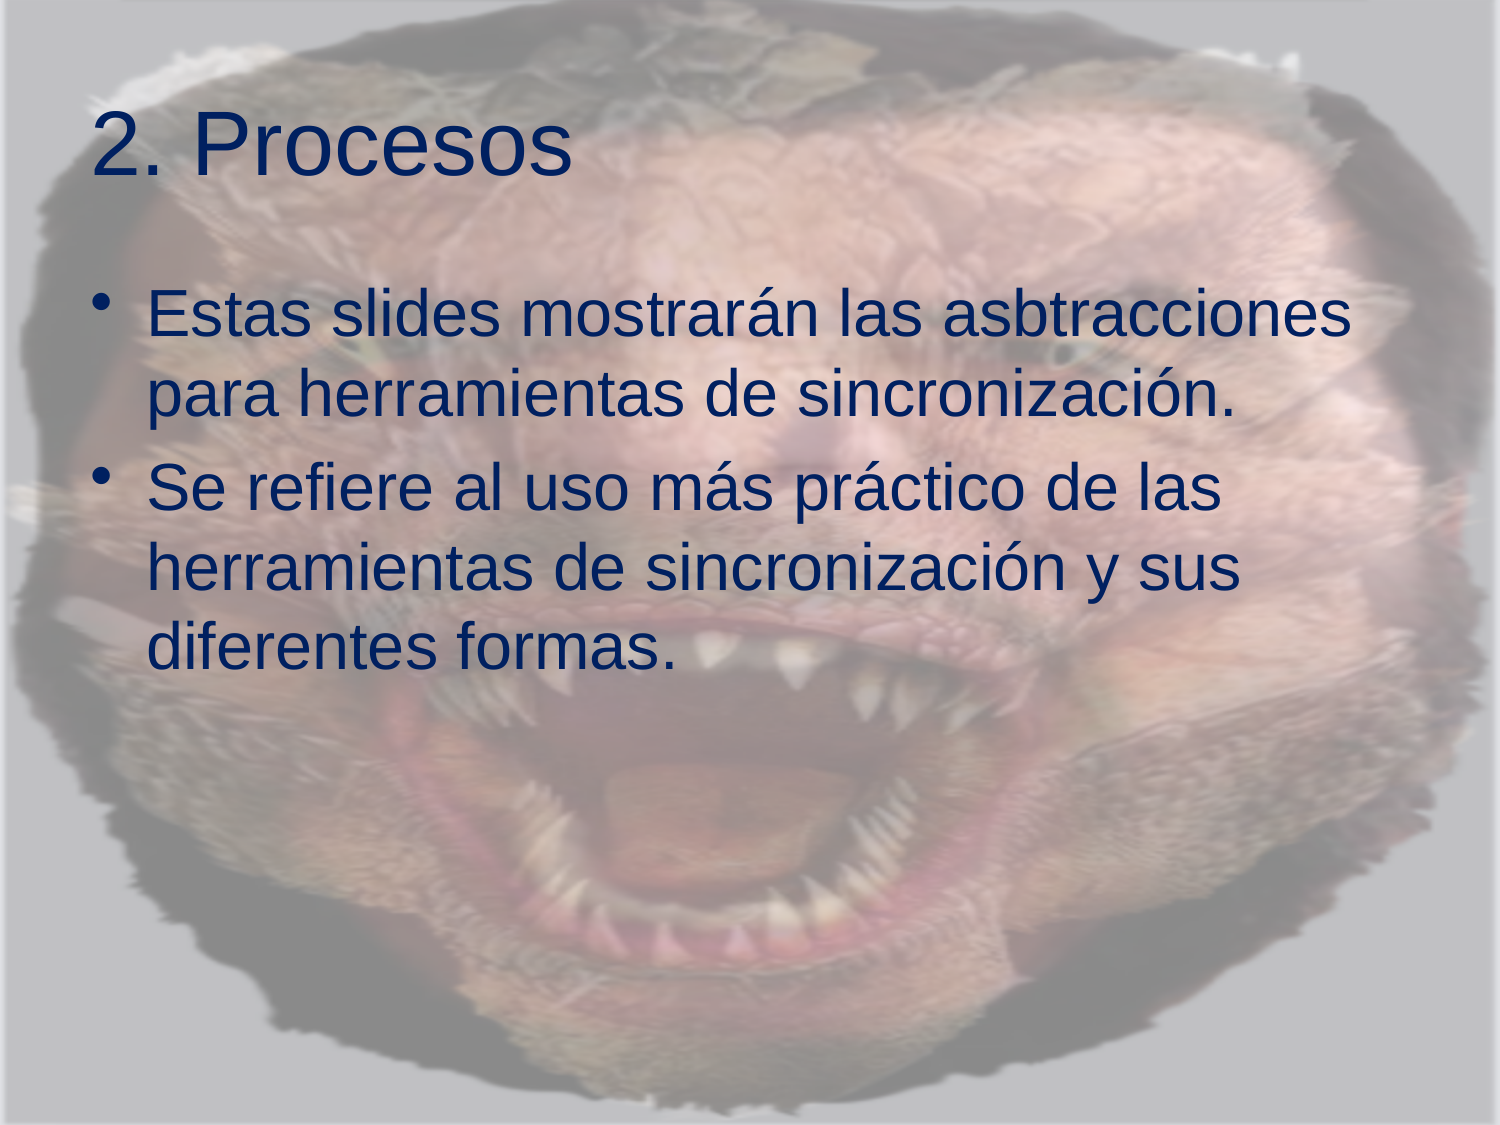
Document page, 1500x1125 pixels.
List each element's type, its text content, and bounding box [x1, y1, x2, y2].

title 2. Procesos [75, 45, 1425, 233]
list Estas slides mostrarán las asbtracciones para herramientas de sincronización. Se refiere al uso más práctico de las herramientas de sincronización y sus diferentes formas. [75, 262, 1425, 1005]
